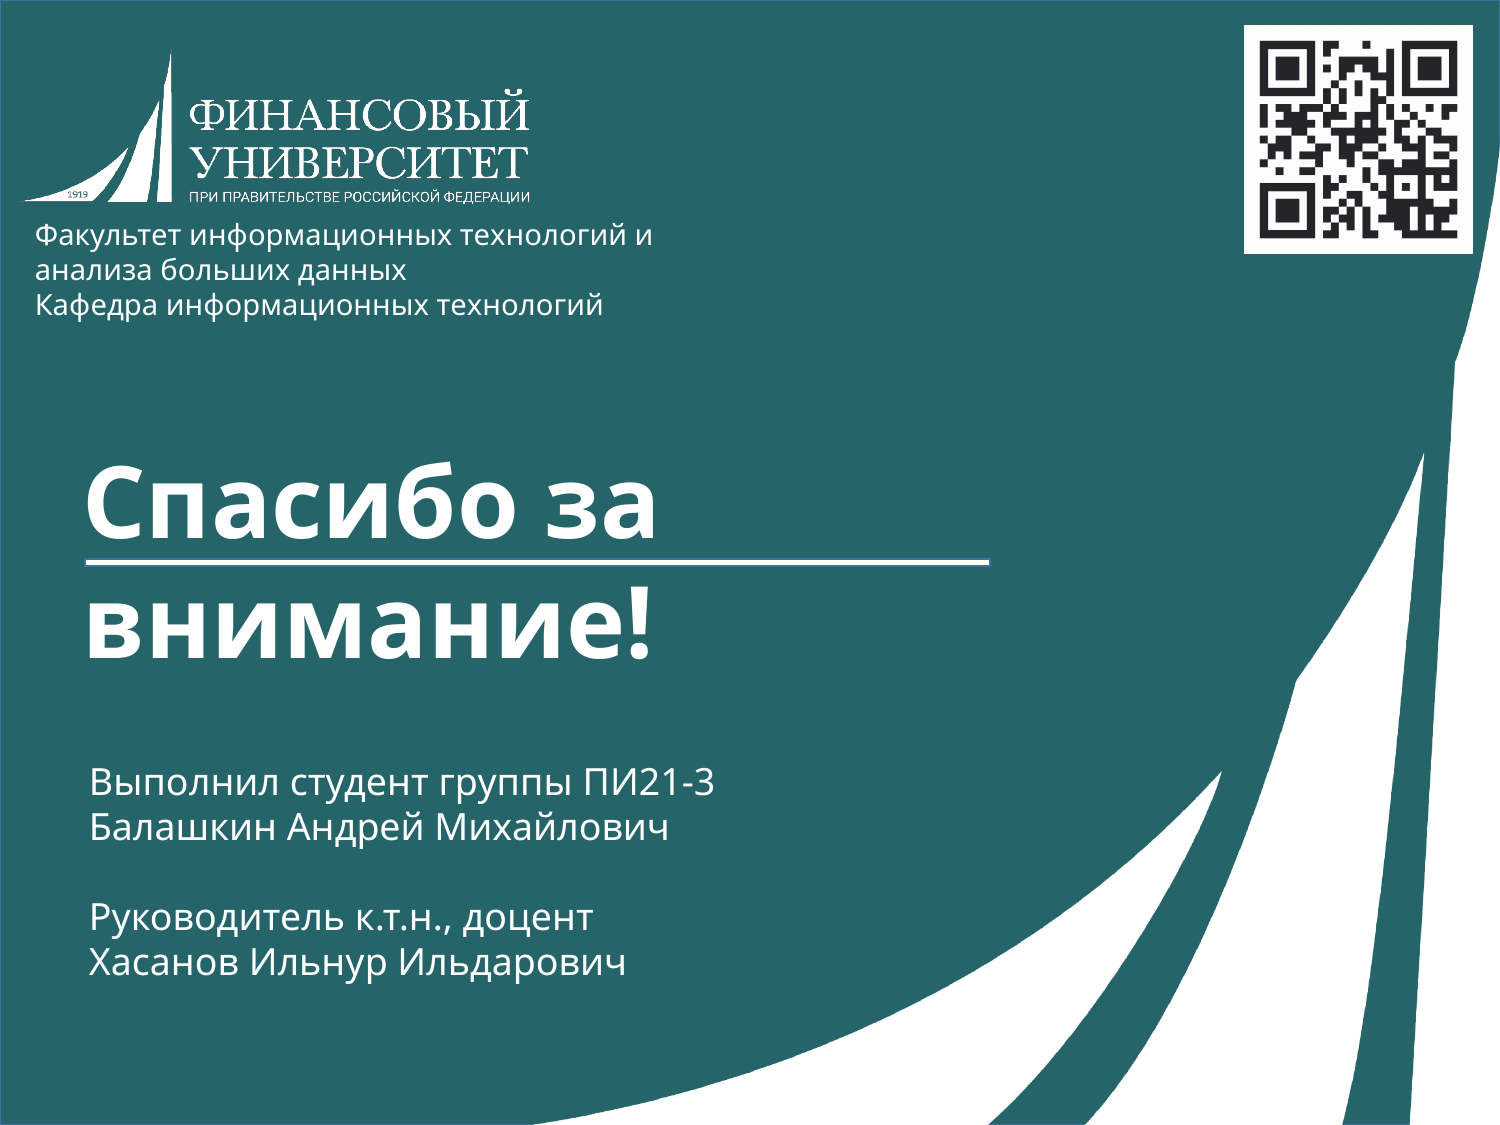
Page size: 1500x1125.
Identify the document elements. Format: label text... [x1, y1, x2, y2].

text_box Выполнил студент группы ПИ21-3 Балашкин Андрей Михайлович Руководитель к.т.н., доцент Хасанов Ильнур Ильдарович [74, 750, 504, 991]
picture [19, 24, 1500, 1125]
text_box [85, 558, 504, 567]
text_box Факультет информационных технологий и анализа больших данных Кафедра информационных технологий [19, 212, 504, 330]
text_box [0, 0, 1500, 1125]
text_box Спасибо за внимание! [67, 430, 504, 686]
